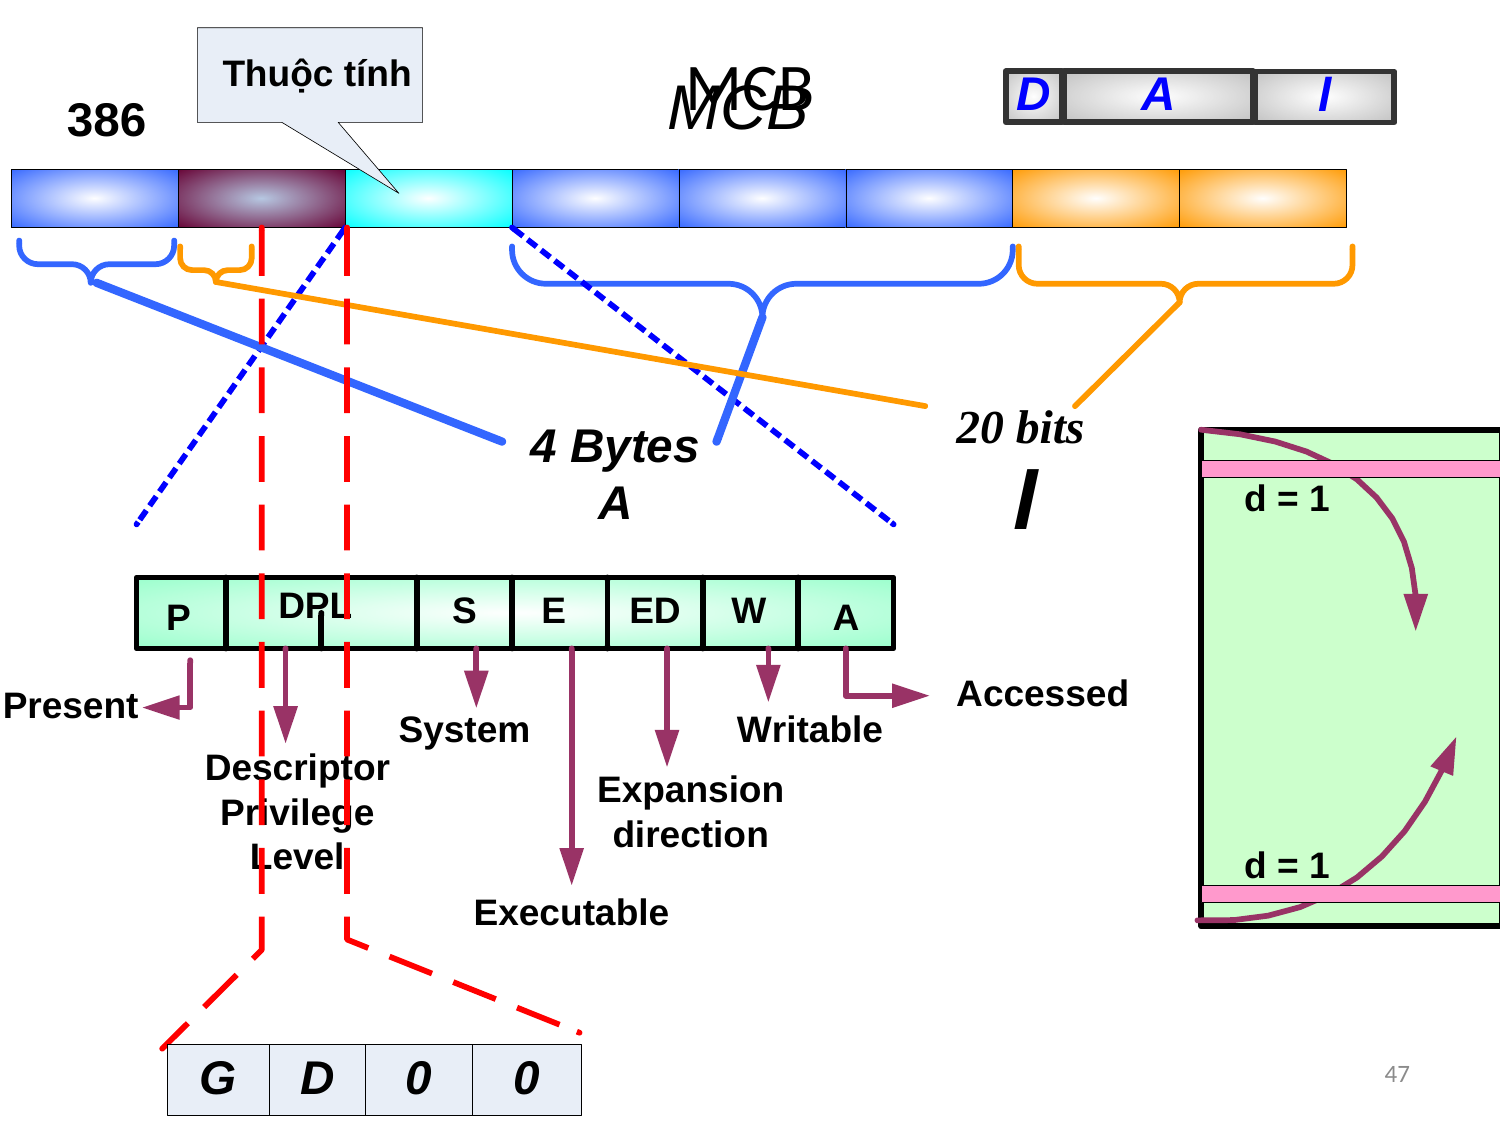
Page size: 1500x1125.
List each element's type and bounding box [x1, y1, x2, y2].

list [0, 24, 1500, 1119]
